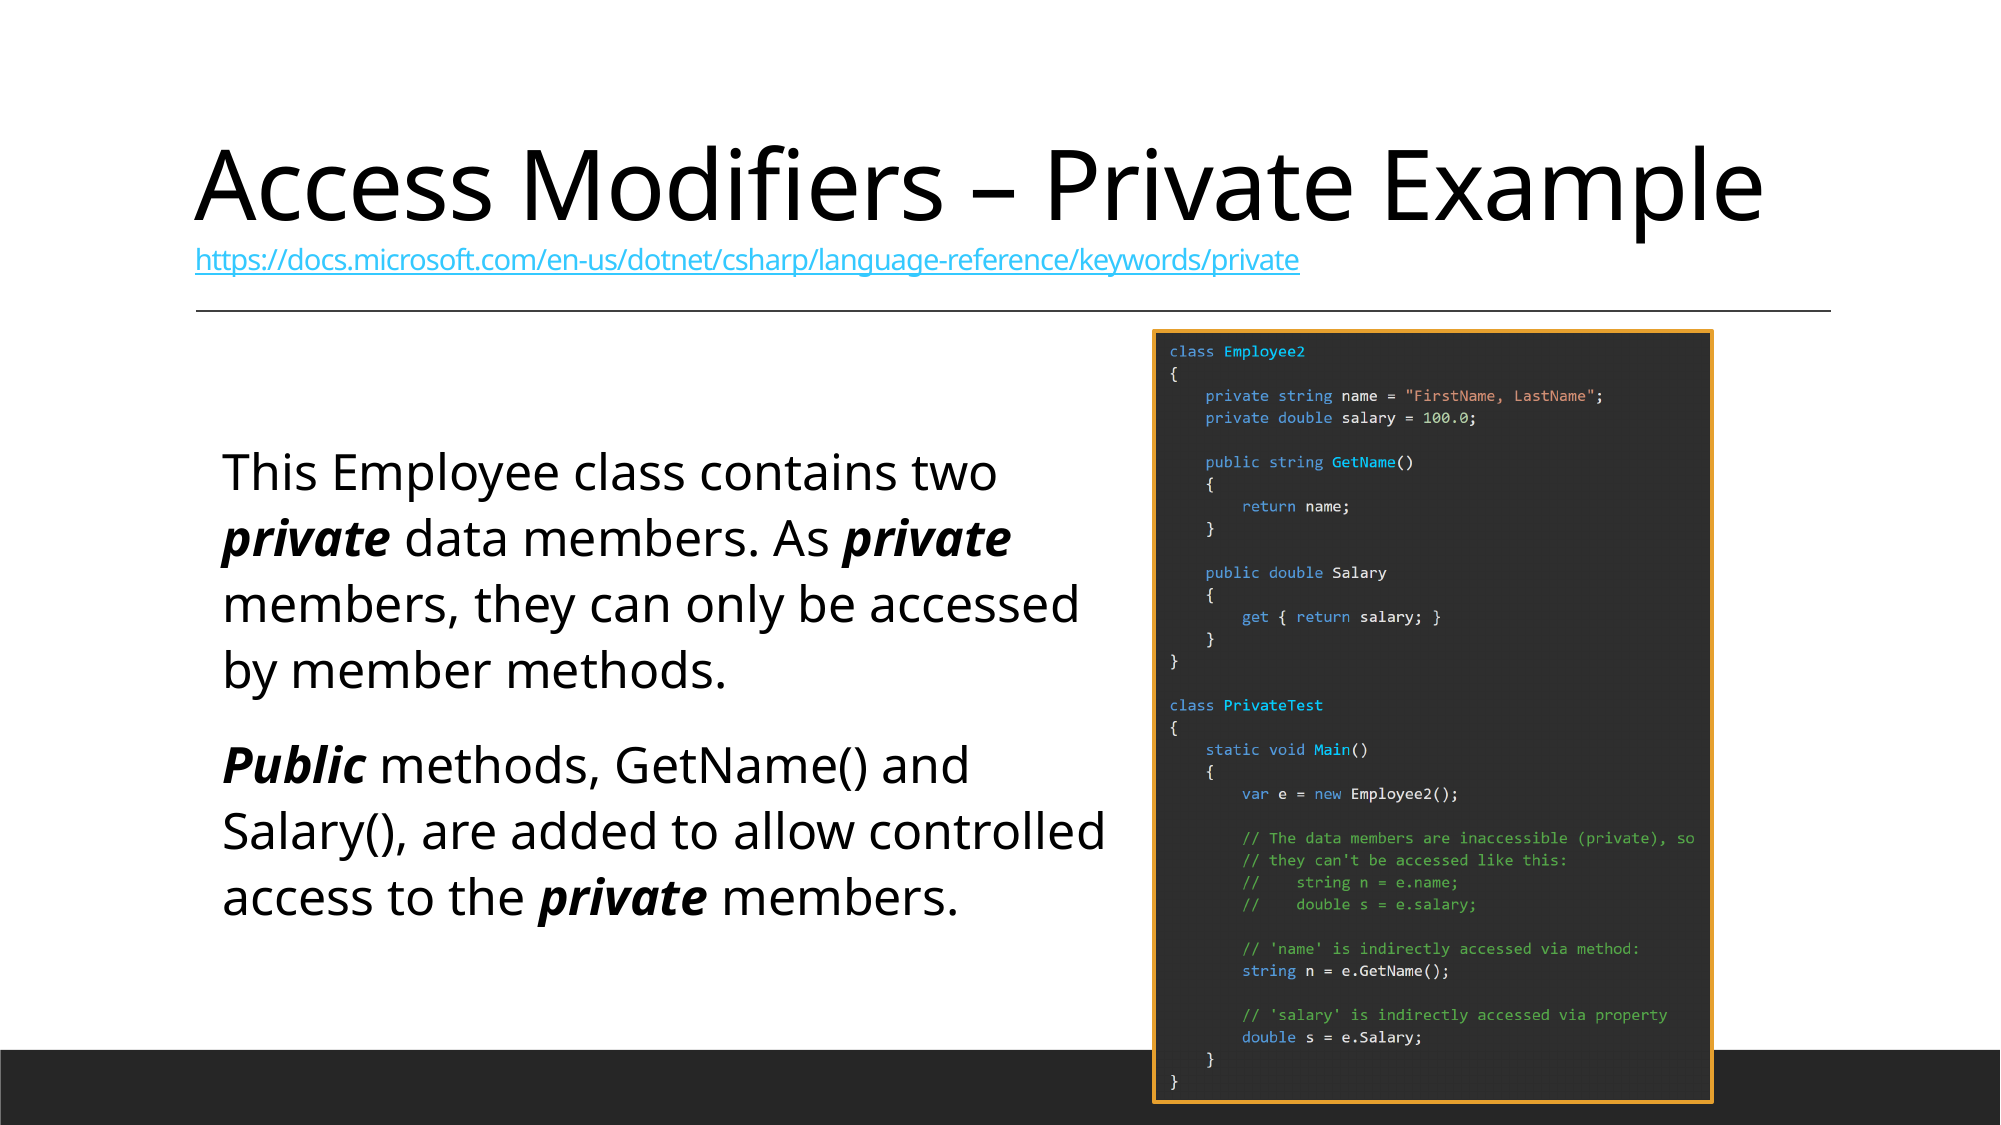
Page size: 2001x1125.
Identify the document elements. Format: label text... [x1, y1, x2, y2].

title Access Modifiers – Private Example https://docs.microsoft.com/en-us/dotnet/csharp/language-reference/keywords/private [179, 47, 1867, 285]
picture [1155, 332, 1711, 1101]
list This Employee class contains two private data members. As private members, they can only be accessed by member methods. Public methods, GetName() and Salary(), are added to allow controlled access to the private members. [207, 313, 1129, 1046]
